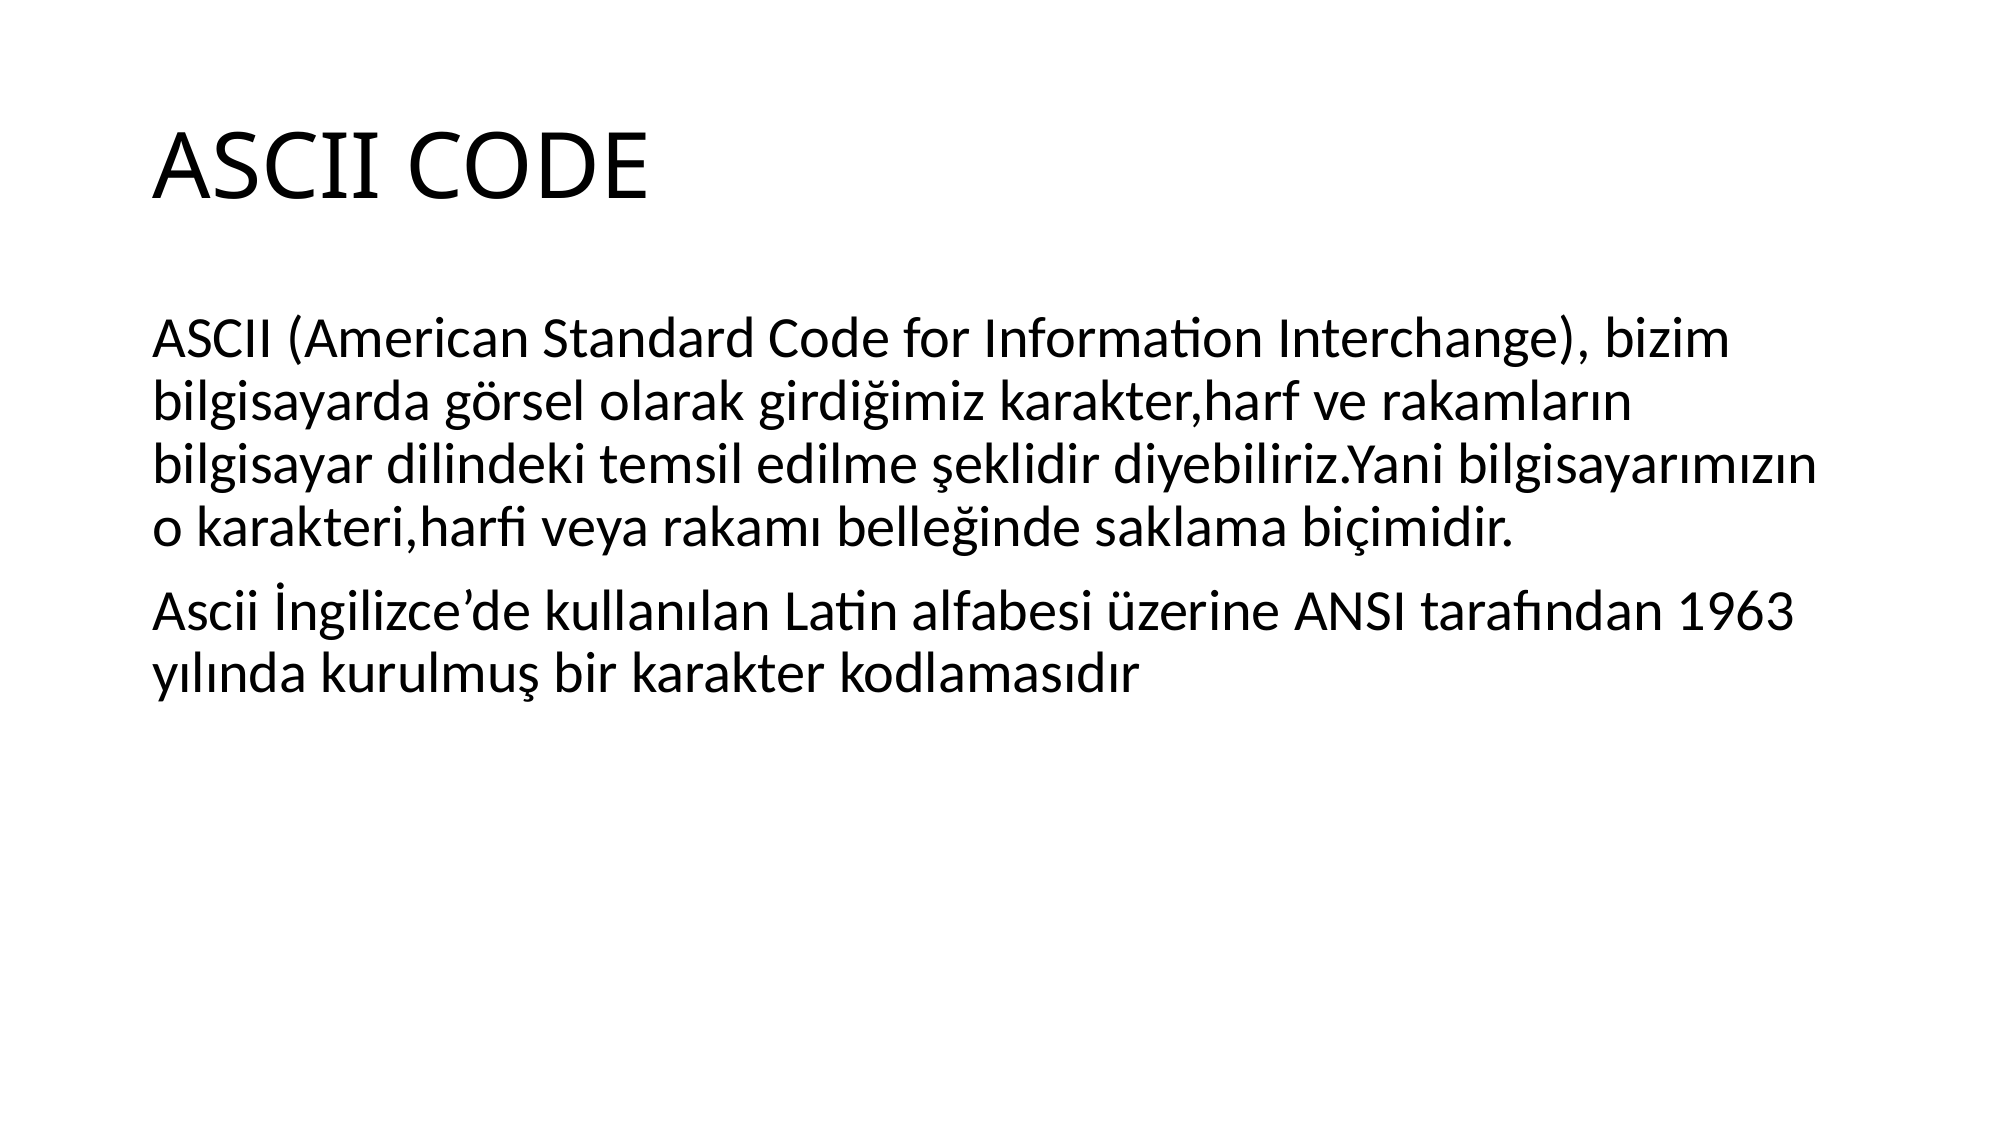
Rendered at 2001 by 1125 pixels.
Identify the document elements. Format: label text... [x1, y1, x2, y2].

list ASCII (American Standard Code for Information Interchange), bizim bilgisayarda görsel olarak girdiğimiz karakter,harf ve rakamların bilgisayar dilindeki temsil edilme şeklidir diyebiliriz.Yani bilgisayarımızın o karakteri,harfi veya rakamı belleğinde saklama biçimidir. Ascii İngilizce’de kullanılan Latin alfabesi üzerine ANSI tarafından 1963 yılında kurulmuş bir karakter kodlamasıdır [137, 299, 1863, 1014]
title ASCII CODE [137, 59, 1863, 278]
